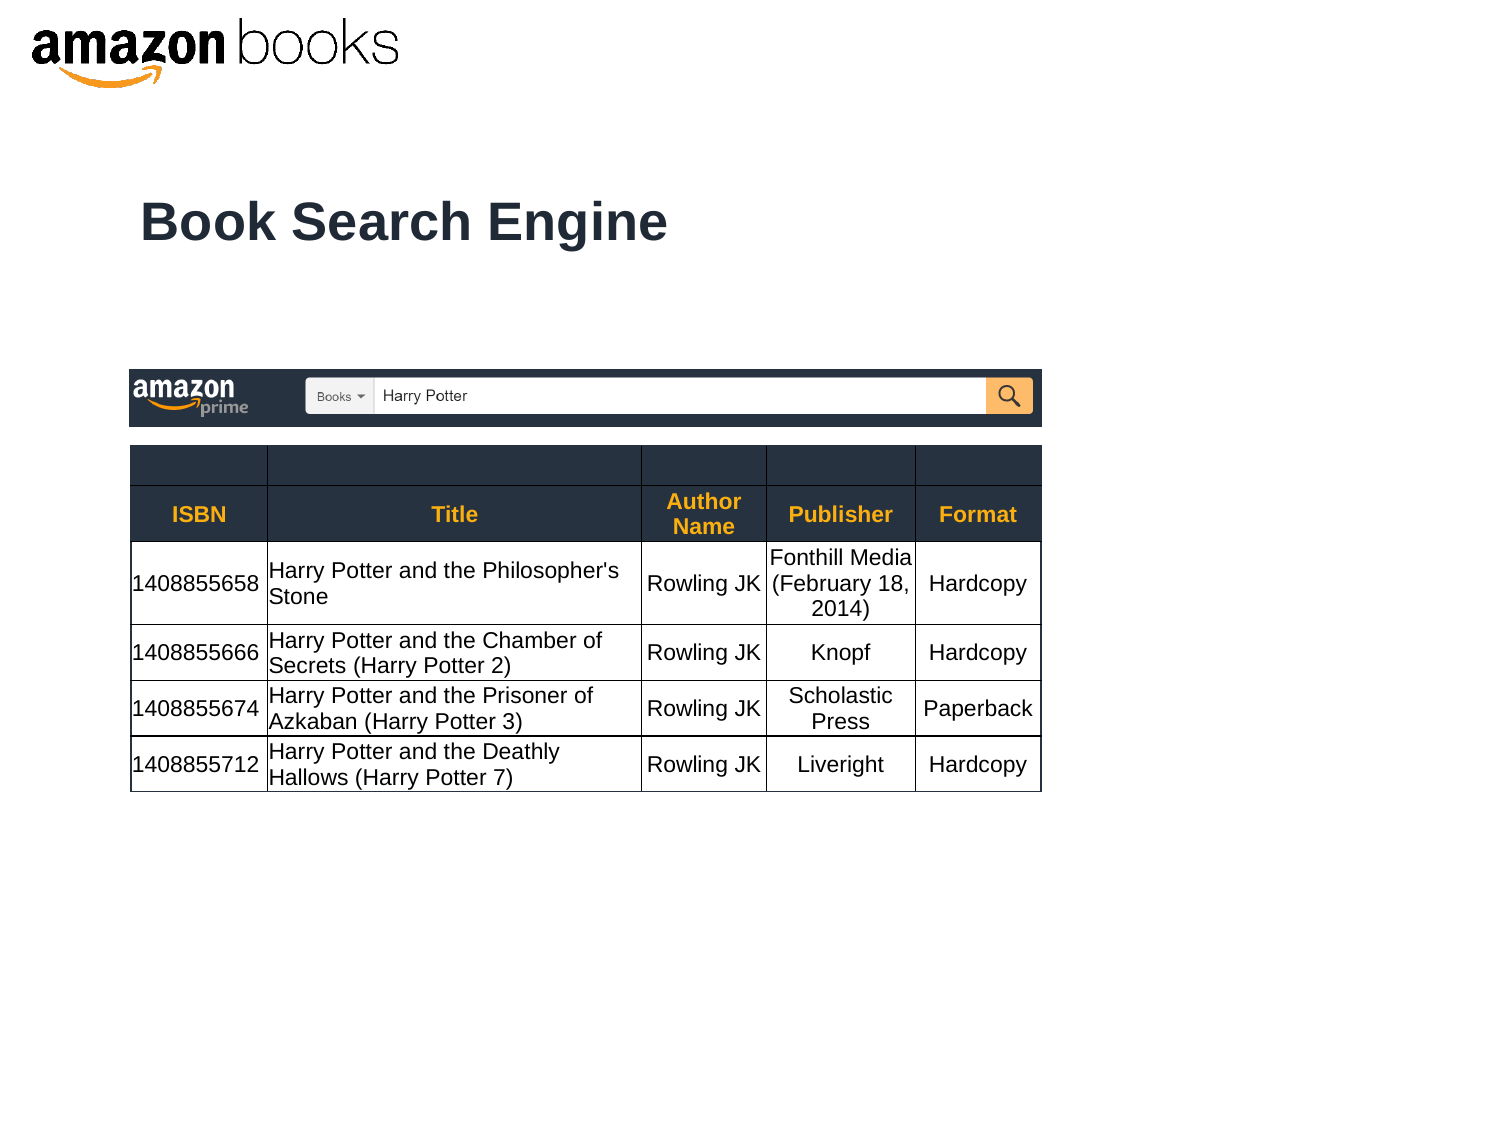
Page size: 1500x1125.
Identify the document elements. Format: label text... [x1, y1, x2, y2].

table_cell Rowling JK [642, 542, 766, 624]
table_cell Harry Potter and the Chamber of Secrets (Harry Potter 2) [268, 625, 641, 680]
table_cell Harry Potter and the Prisoner of Azkaban (Harry Potter 3) [268, 681, 641, 735]
table_header [268, 447, 641, 485]
table_cell Hardcopy [916, 737, 1040, 791]
table_cell Paperback [916, 681, 1040, 735]
table_header [916, 447, 1040, 485]
table_cell 1408855658 [132, 542, 267, 624]
table_cell Harry Potter and the Philosopher's Stone [268, 542, 641, 624]
table_cell Rowling JK [642, 625, 766, 680]
table_cell Scholastic Press [767, 681, 915, 735]
table_cell Author Name [642, 486, 766, 541]
table_header [767, 447, 915, 485]
table_cell ISBN [132, 486, 267, 541]
table_cell Liveright [767, 737, 915, 791]
table_cell Format [916, 486, 1040, 541]
table_header [642, 447, 766, 485]
table_cell Hardcopy [916, 542, 1040, 624]
table_cell Title [268, 486, 641, 541]
table_cell 1408855712 [132, 737, 267, 791]
text_box Book Search Engine [129, 180, 685, 257]
table_cell Knopf [767, 625, 915, 680]
picture [129, 368, 1042, 427]
table_cell 1408855674 [132, 681, 267, 735]
table_cell Rowling JK [642, 737, 766, 791]
picture [31, 17, 398, 88]
table_cell Fonthill Media (February 18, 2014) [767, 542, 915, 624]
table_cell Rowling JK [642, 681, 766, 735]
table_cell Publisher [767, 486, 915, 541]
table_cell Hardcopy [916, 625, 1040, 680]
table_cell Harry Potter and the Deathly Hallows (Harry Potter 7) [268, 737, 641, 791]
table_header [132, 447, 267, 485]
table_cell 1408855666 [132, 625, 267, 680]
